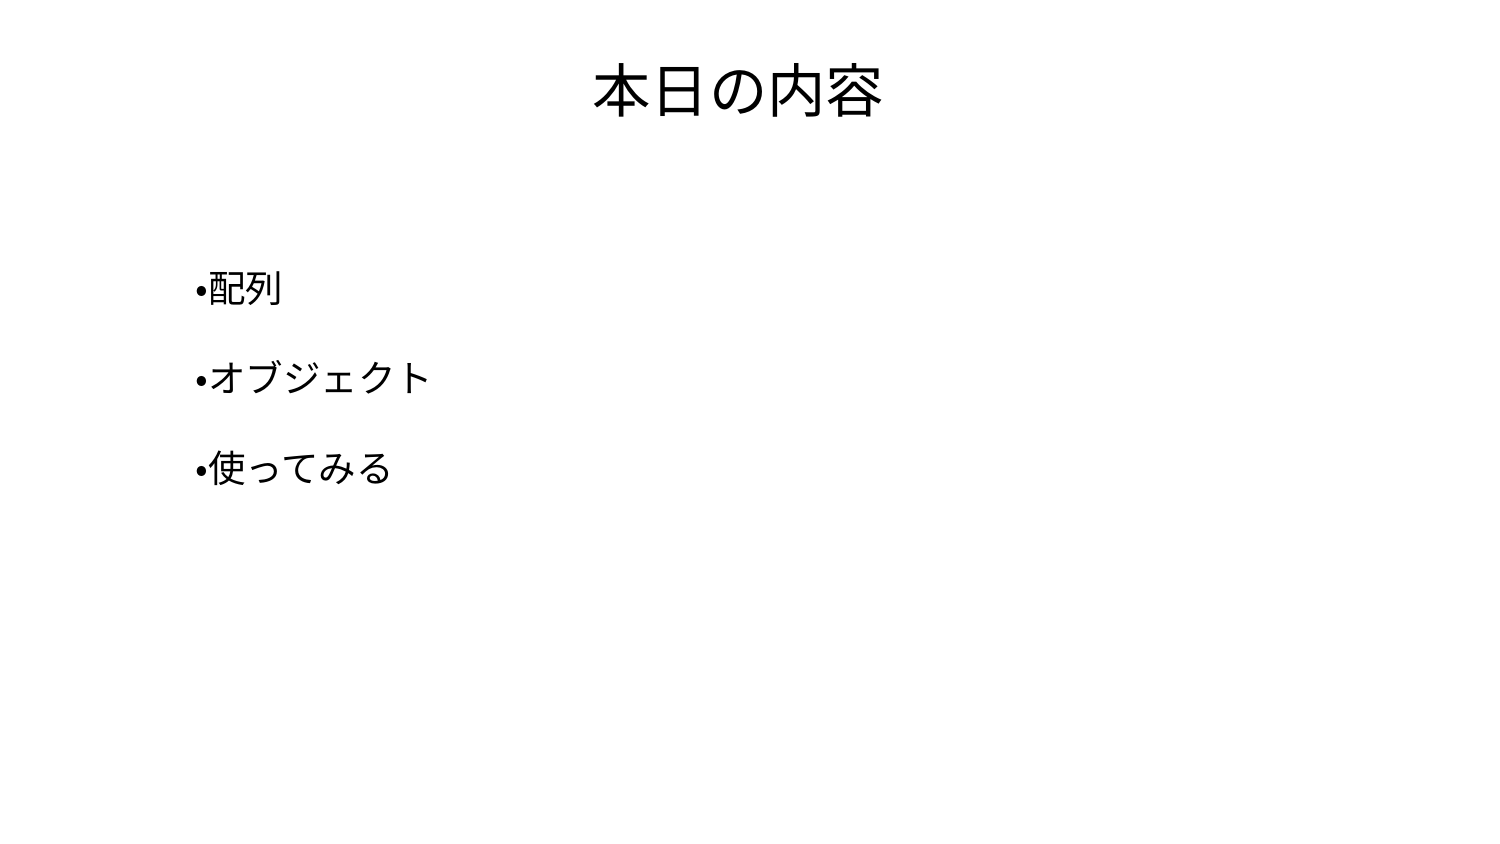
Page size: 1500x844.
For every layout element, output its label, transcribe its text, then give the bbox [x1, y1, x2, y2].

text_box ・配列 ・オブジェクト ・使ってみる [180, 213, 449, 498]
text_box 本日の内容 [577, 46, 899, 132]
